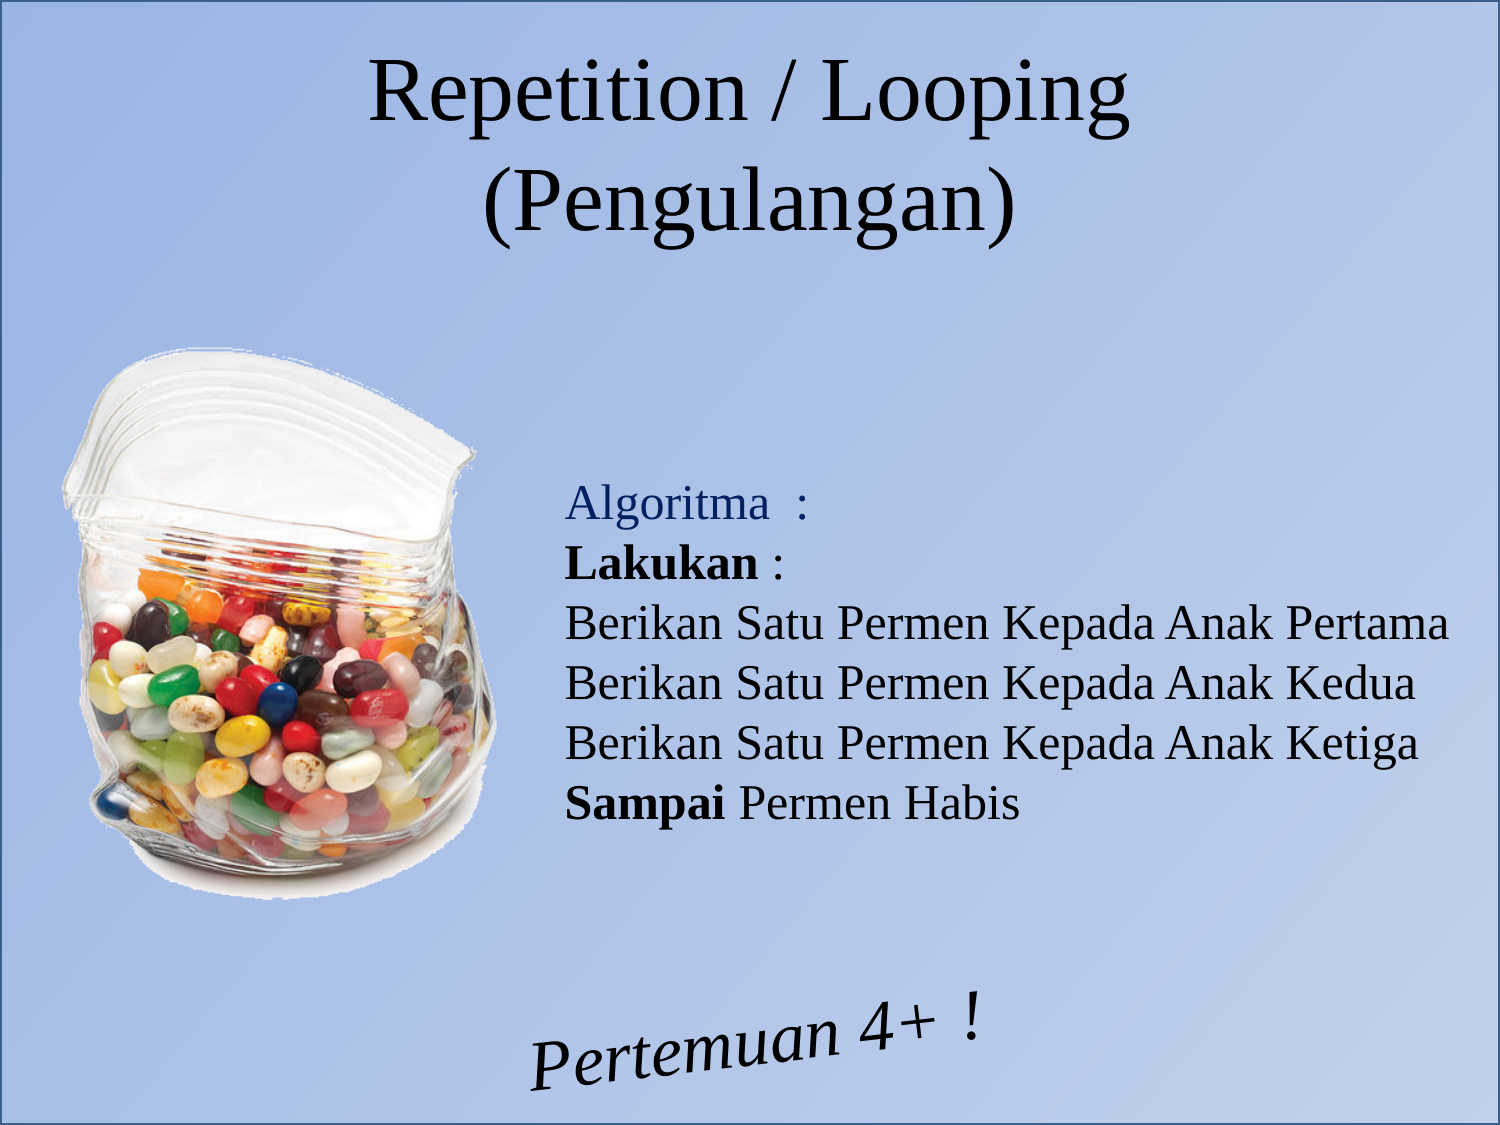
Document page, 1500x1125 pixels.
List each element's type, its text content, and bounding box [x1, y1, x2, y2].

text_box Pertemuan 4+ ! [506, 946, 1005, 1125]
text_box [0, 299, 1500, 926]
title Repetition / Looping (Pengulangan) [75, 45, 1425, 233]
